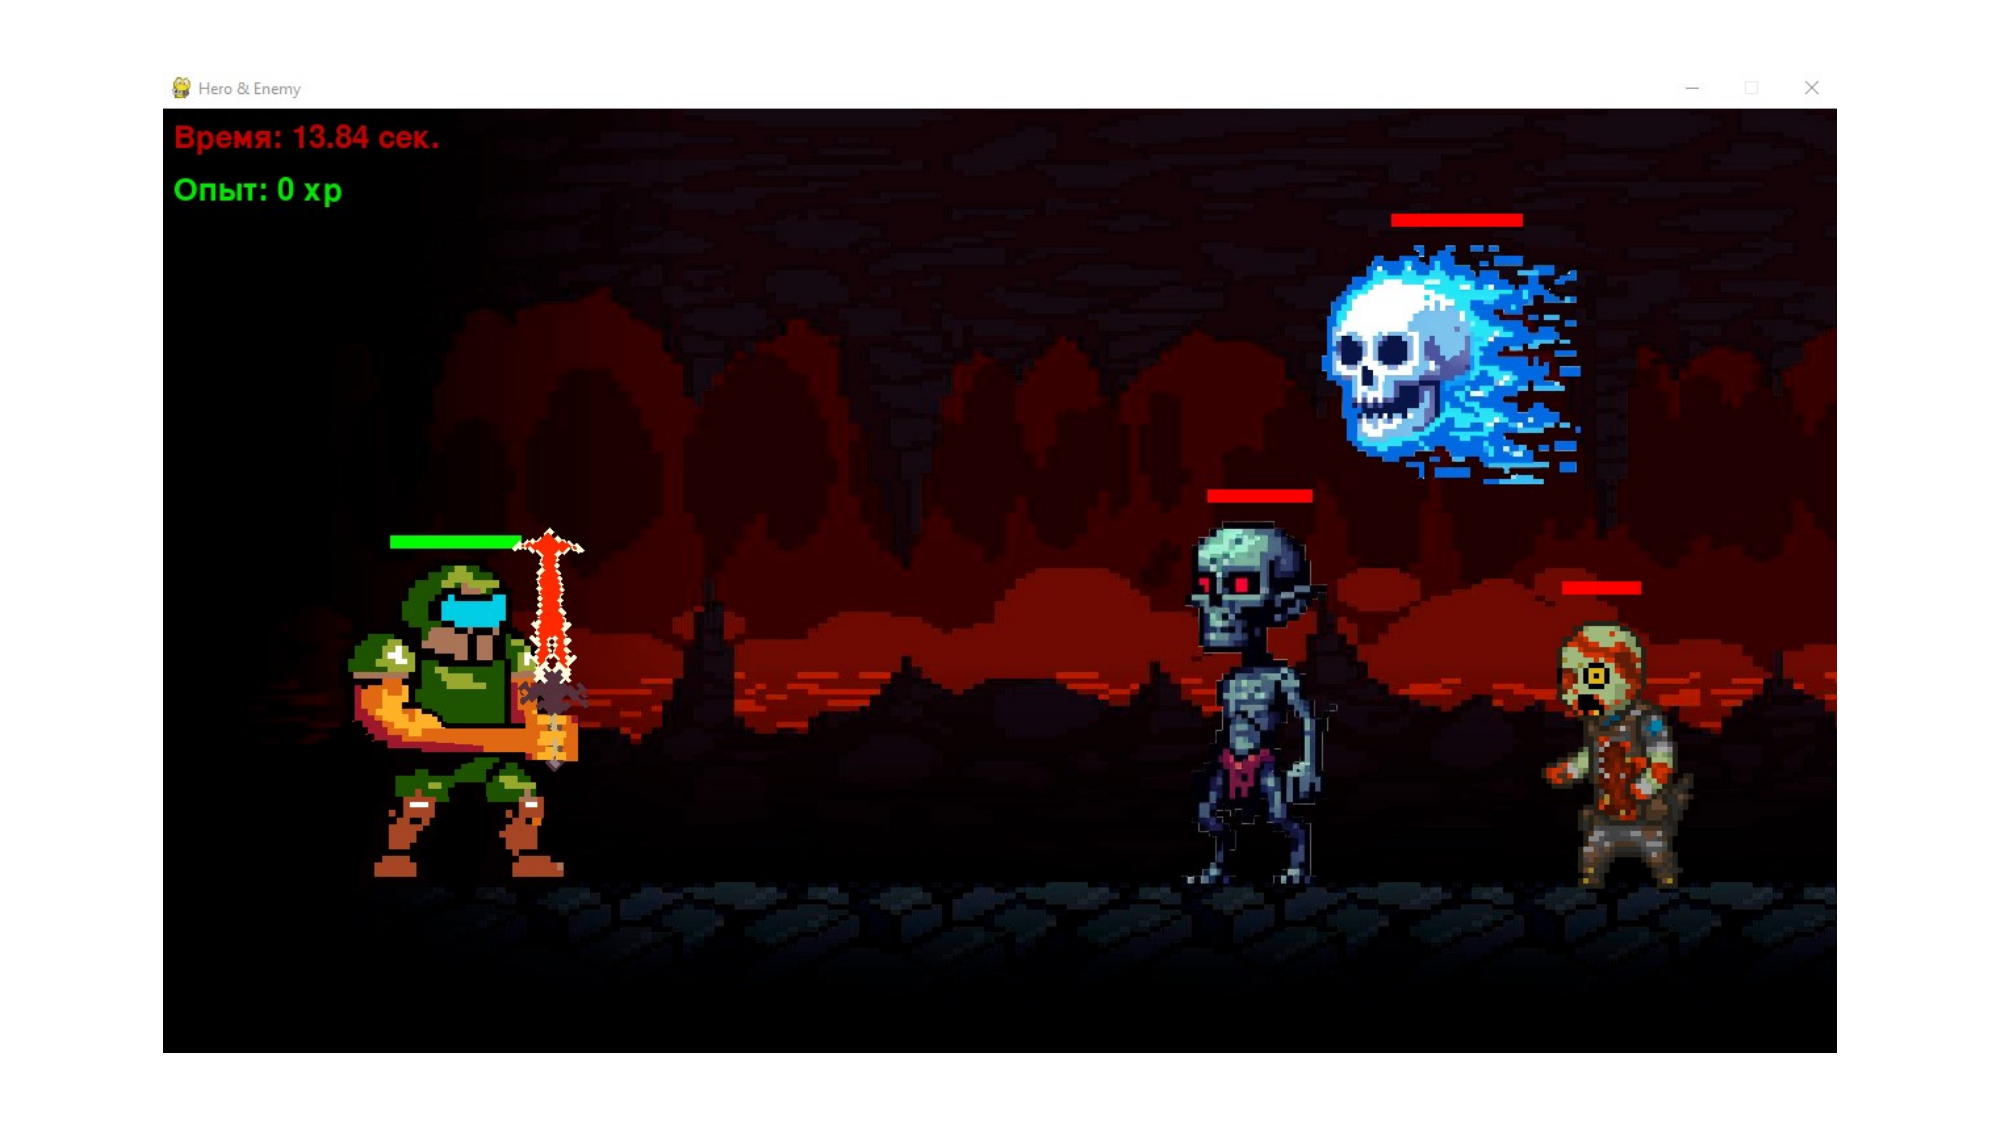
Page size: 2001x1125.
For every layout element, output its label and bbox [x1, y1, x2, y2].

list [163, 72, 1837, 1053]
